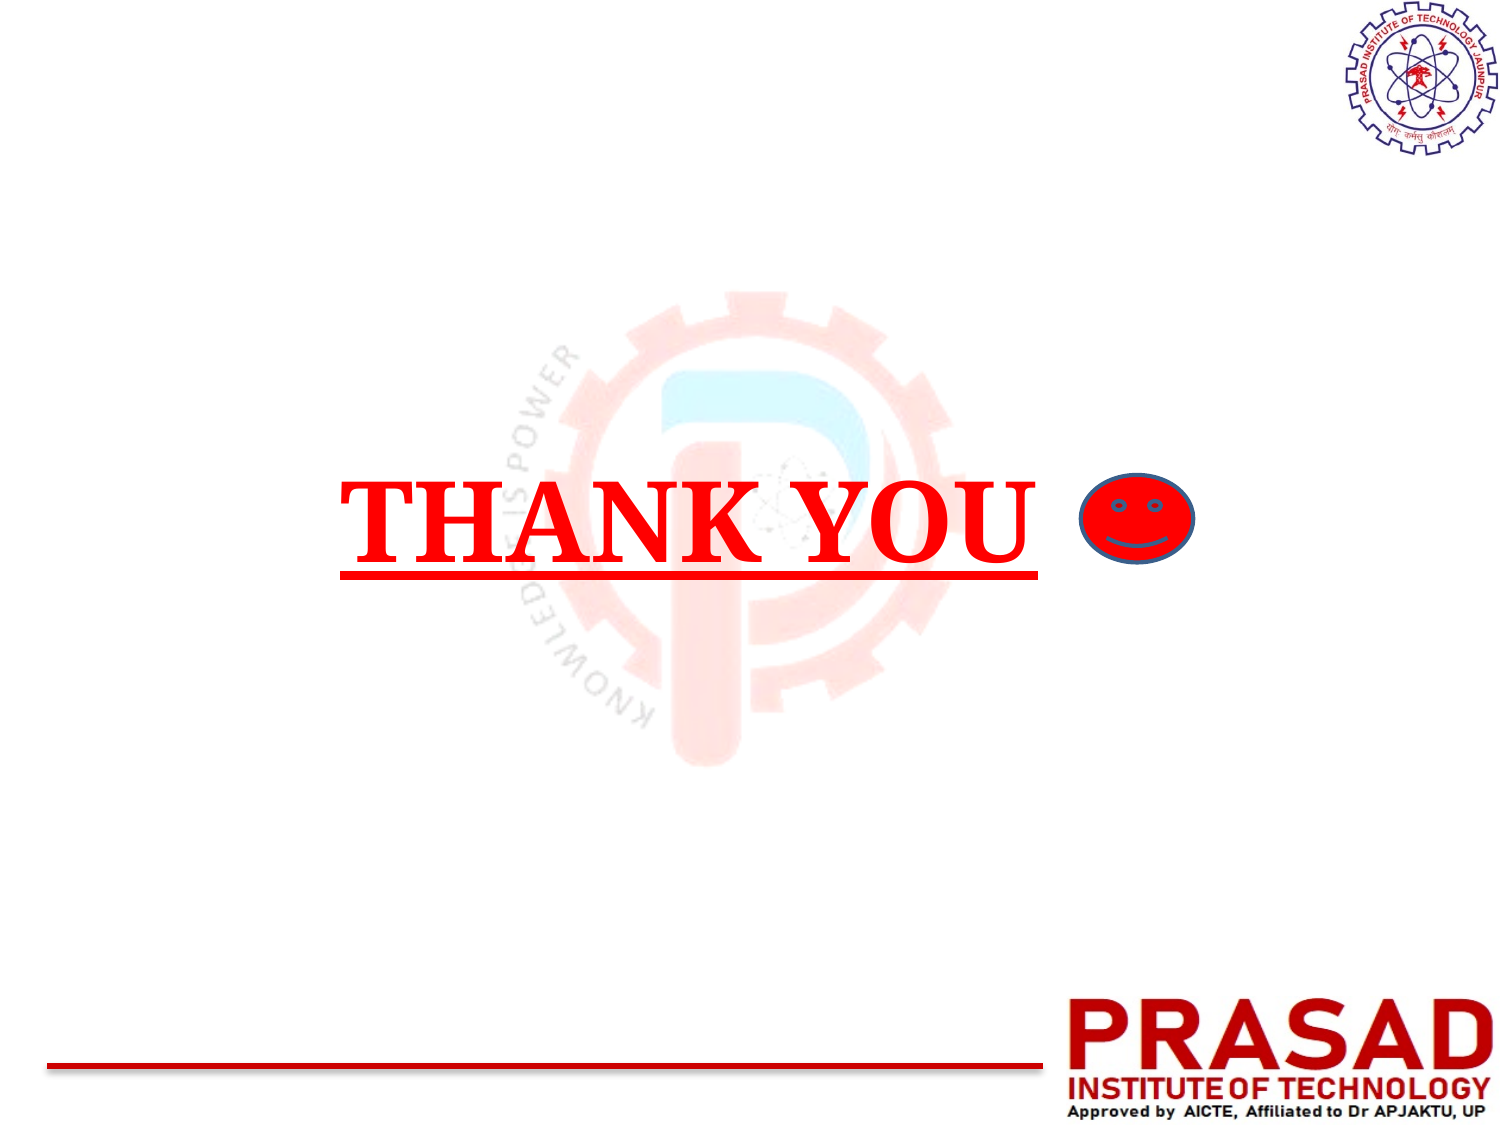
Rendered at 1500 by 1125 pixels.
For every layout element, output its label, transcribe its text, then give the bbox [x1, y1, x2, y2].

text_box Thank You [325, 442, 1053, 593]
text_box [1078, 472, 1196, 565]
picture [1066, 996, 1500, 1125]
picture [1343, 0, 1500, 157]
